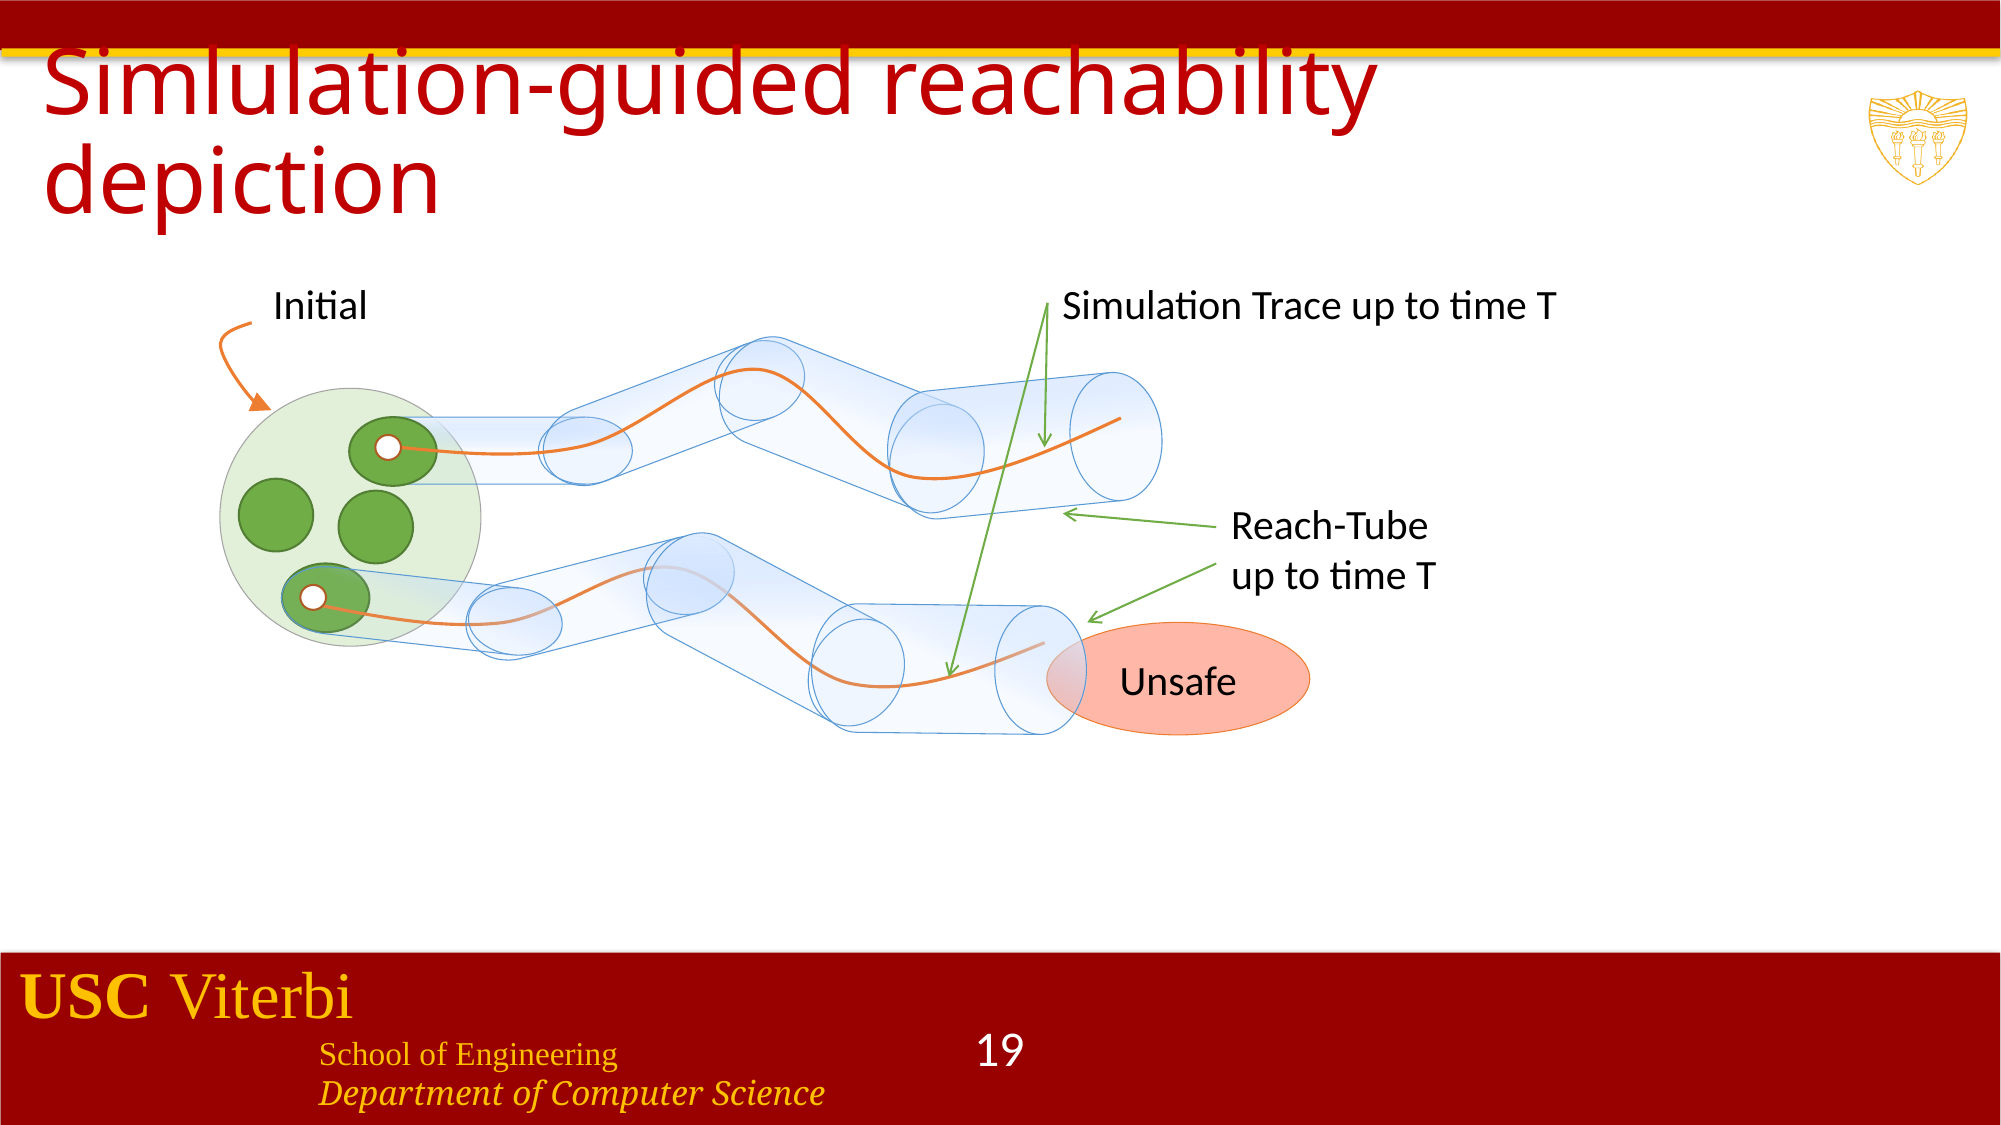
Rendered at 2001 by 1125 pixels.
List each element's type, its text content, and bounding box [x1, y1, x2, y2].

text_box Simulation Trace up to time T [1047, 270, 1572, 336]
text_box [219, 387, 350, 638]
slide_number 19 [774, 1016, 1225, 1077]
text_box Initial [258, 270, 383, 336]
text_box [237, 477, 302, 553]
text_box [1045, 369, 1163, 510]
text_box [1087, 563, 1217, 623]
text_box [948, 303, 1045, 677]
title Simlulation-guided reachability depiction [27, 70, 1819, 199]
picture [1836, 76, 2000, 199]
text_box Unsafe [1076, 623, 1311, 736]
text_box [302, 476, 1076, 784]
text_box [218, 321, 272, 413]
text_box Reach-Tube up to time T [1216, 490, 1476, 605]
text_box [350, 369, 948, 476]
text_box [1062, 513, 1217, 528]
